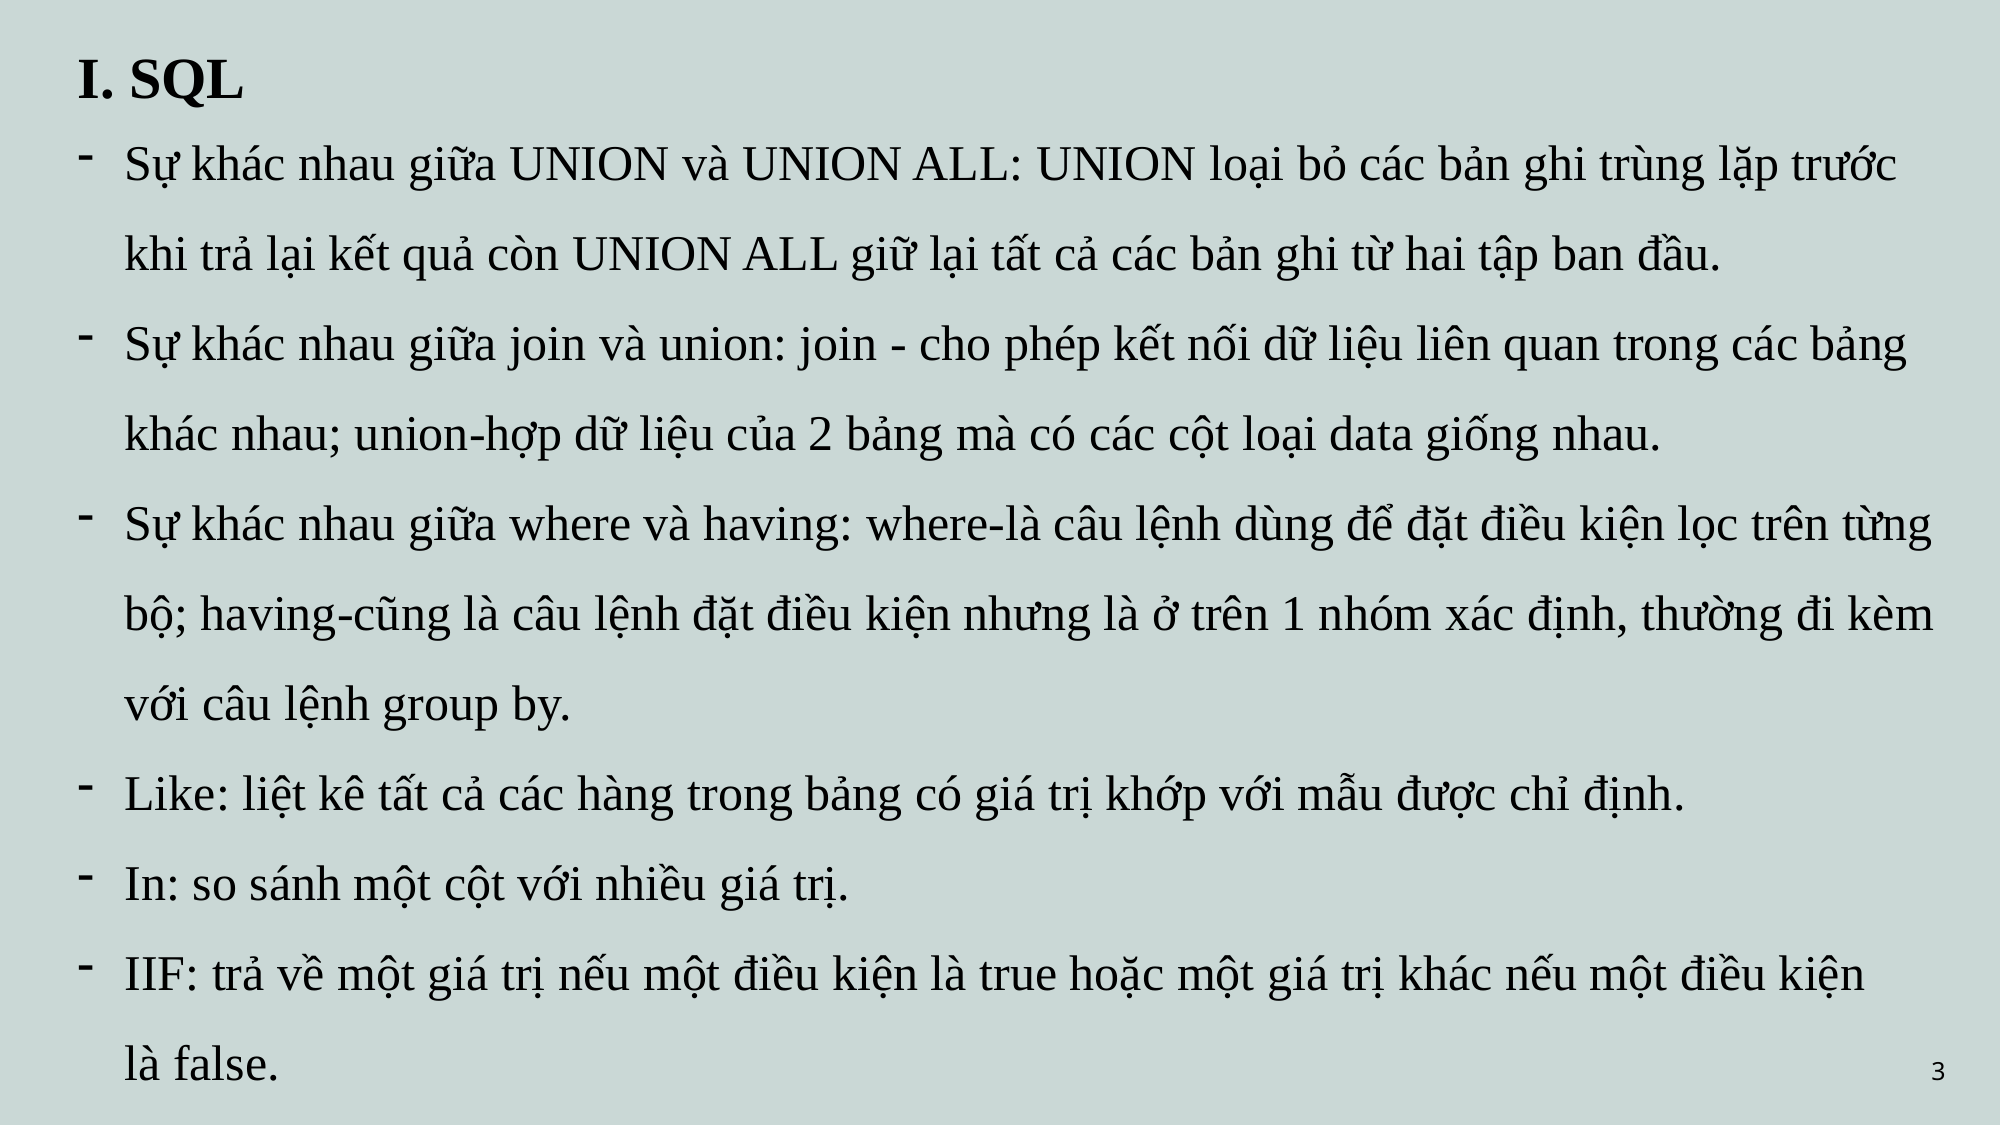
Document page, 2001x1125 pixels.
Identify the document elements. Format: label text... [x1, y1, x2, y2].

text_box Sự khác nhau giữa UNION và UNION ALL: UNION loại bỏ các bản ghi trùng lặp trước khi trả lại kết quả còn UNION ALL giữ lại tất cả các bản ghi từ hai tập ban đầu. Sự khác nhau giữa join và union: join - cho phép kết nối dữ liệu liên quan trong các bảng khác nhau; union-hợp dữ liệu của 2 bảng mà có các cột loại data giống nhau. Sự khác nhau giữa where và having: where-là câu lệnh dùng để đặt điều kiện lọc trên từng bộ; having-cũng là câu lệnh đặt điều kiện nhưng là ở trên 1 nhóm xác định, thường đi kèm với câu lệnh group by. Like: liệt kê tất cả các hàng trong bảng có giá trị khớp với mẫu được chỉ định. In: so sánh một cột với nhiều giá trị. IIF: trả về một giá trị nếu một điều kiện là true hoặc một giá trị khác nếu một điều kiện là false. [62, 93, 1961, 1125]
text_box I. SQL [62, 32, 971, 93]
